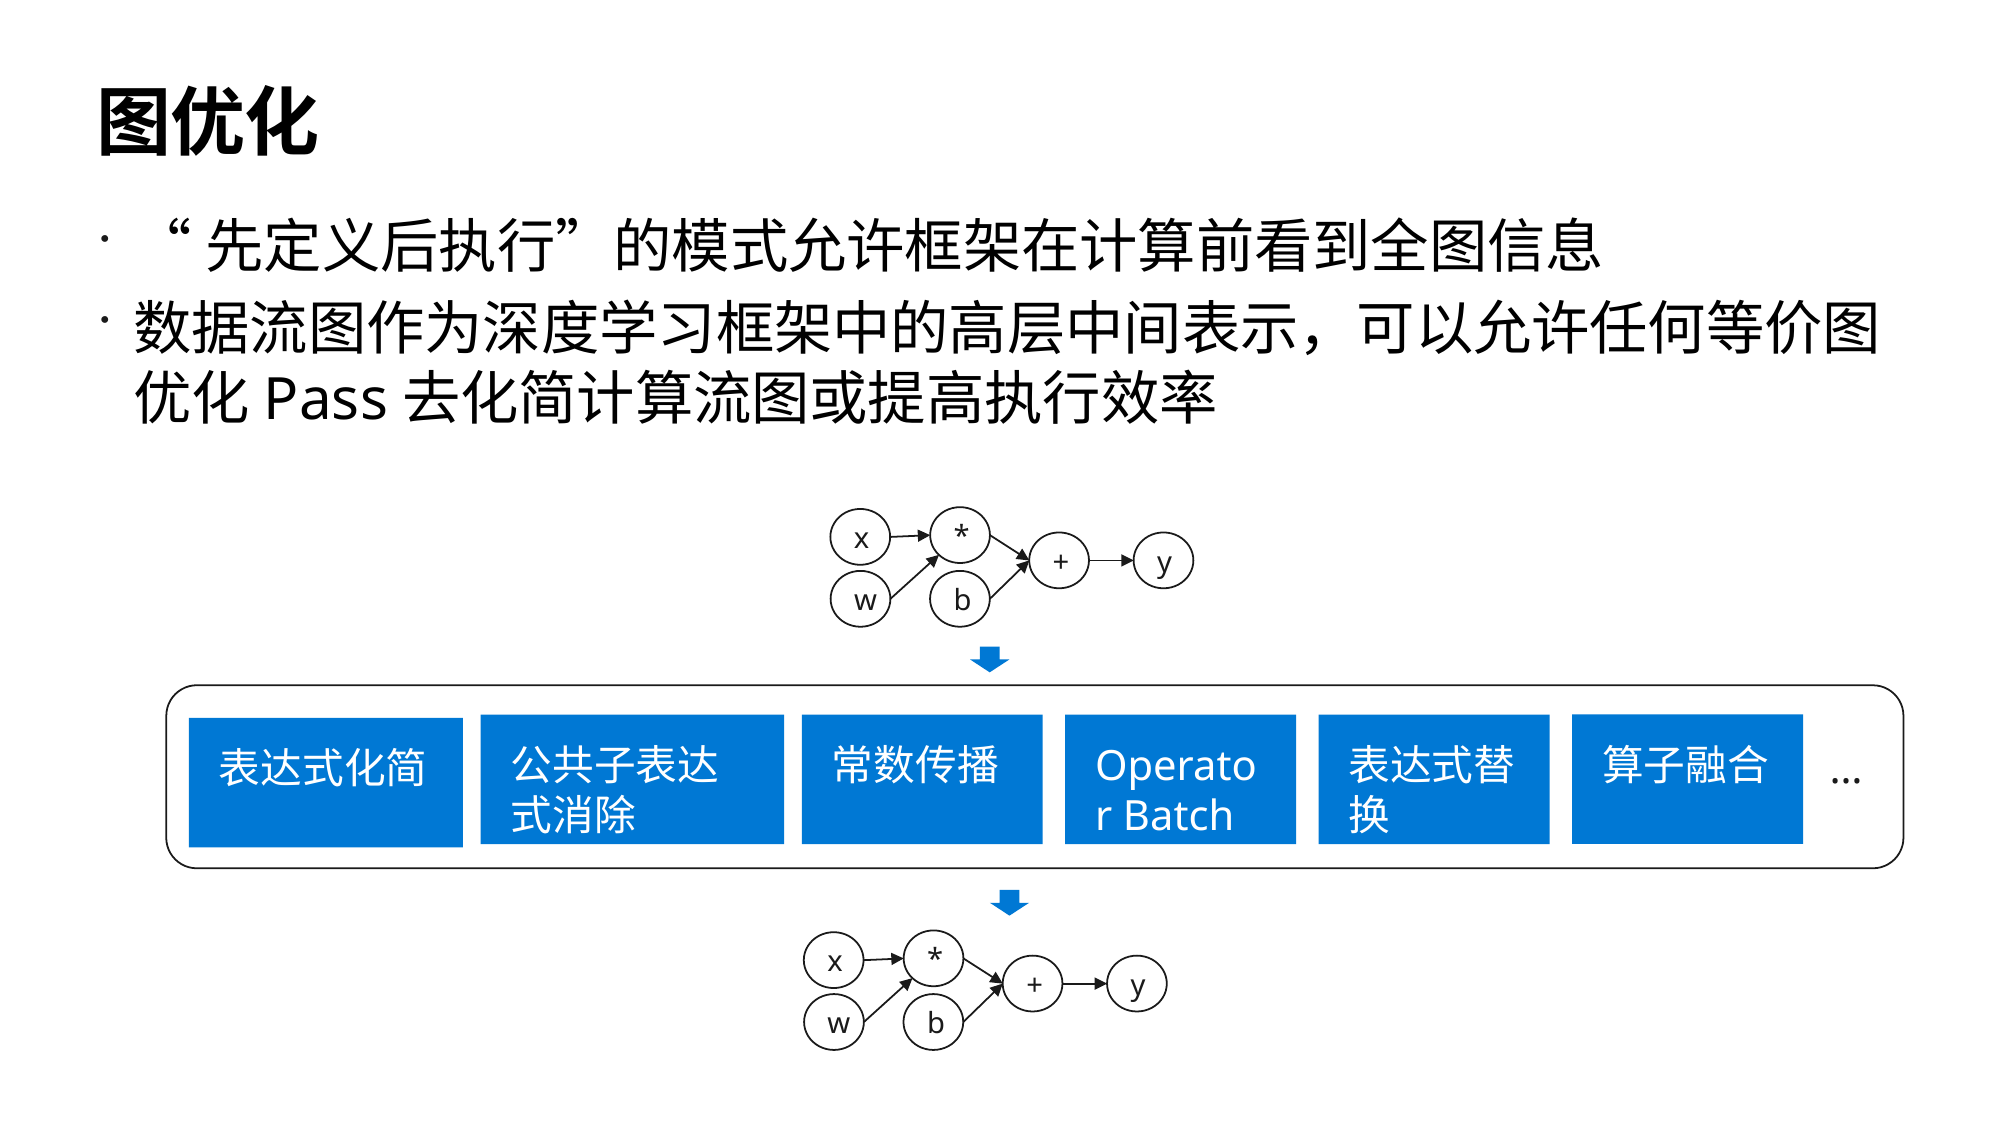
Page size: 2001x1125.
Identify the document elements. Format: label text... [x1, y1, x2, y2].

text_box 表达式替换 [1318, 714, 1550, 845]
text_box [969, 645, 1011, 673]
text_box Operator Batch [1064, 714, 1297, 845]
text_box [165, 684, 1905, 870]
text_box 算子融合 [1571, 714, 1804, 845]
list “先定义后执行”的模式允许框架在计算前看到全图信息 数据流图作为深度学习框架中的高层中间表示，可以允许任何等价图优化Pass去化简计算流图或提高执行效率 [96, 209, 1904, 436]
text_box 公共子表达式消除 [480, 714, 785, 845]
text_box 表达式化简 [188, 717, 464, 848]
text_box [989, 889, 1030, 917]
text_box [830, 506, 1194, 627]
text_box … [1829, 741, 1863, 792]
text_box 常数传播 [801, 714, 1043, 845]
title 图优化 [96, 75, 1904, 166]
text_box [803, 930, 1167, 1051]
